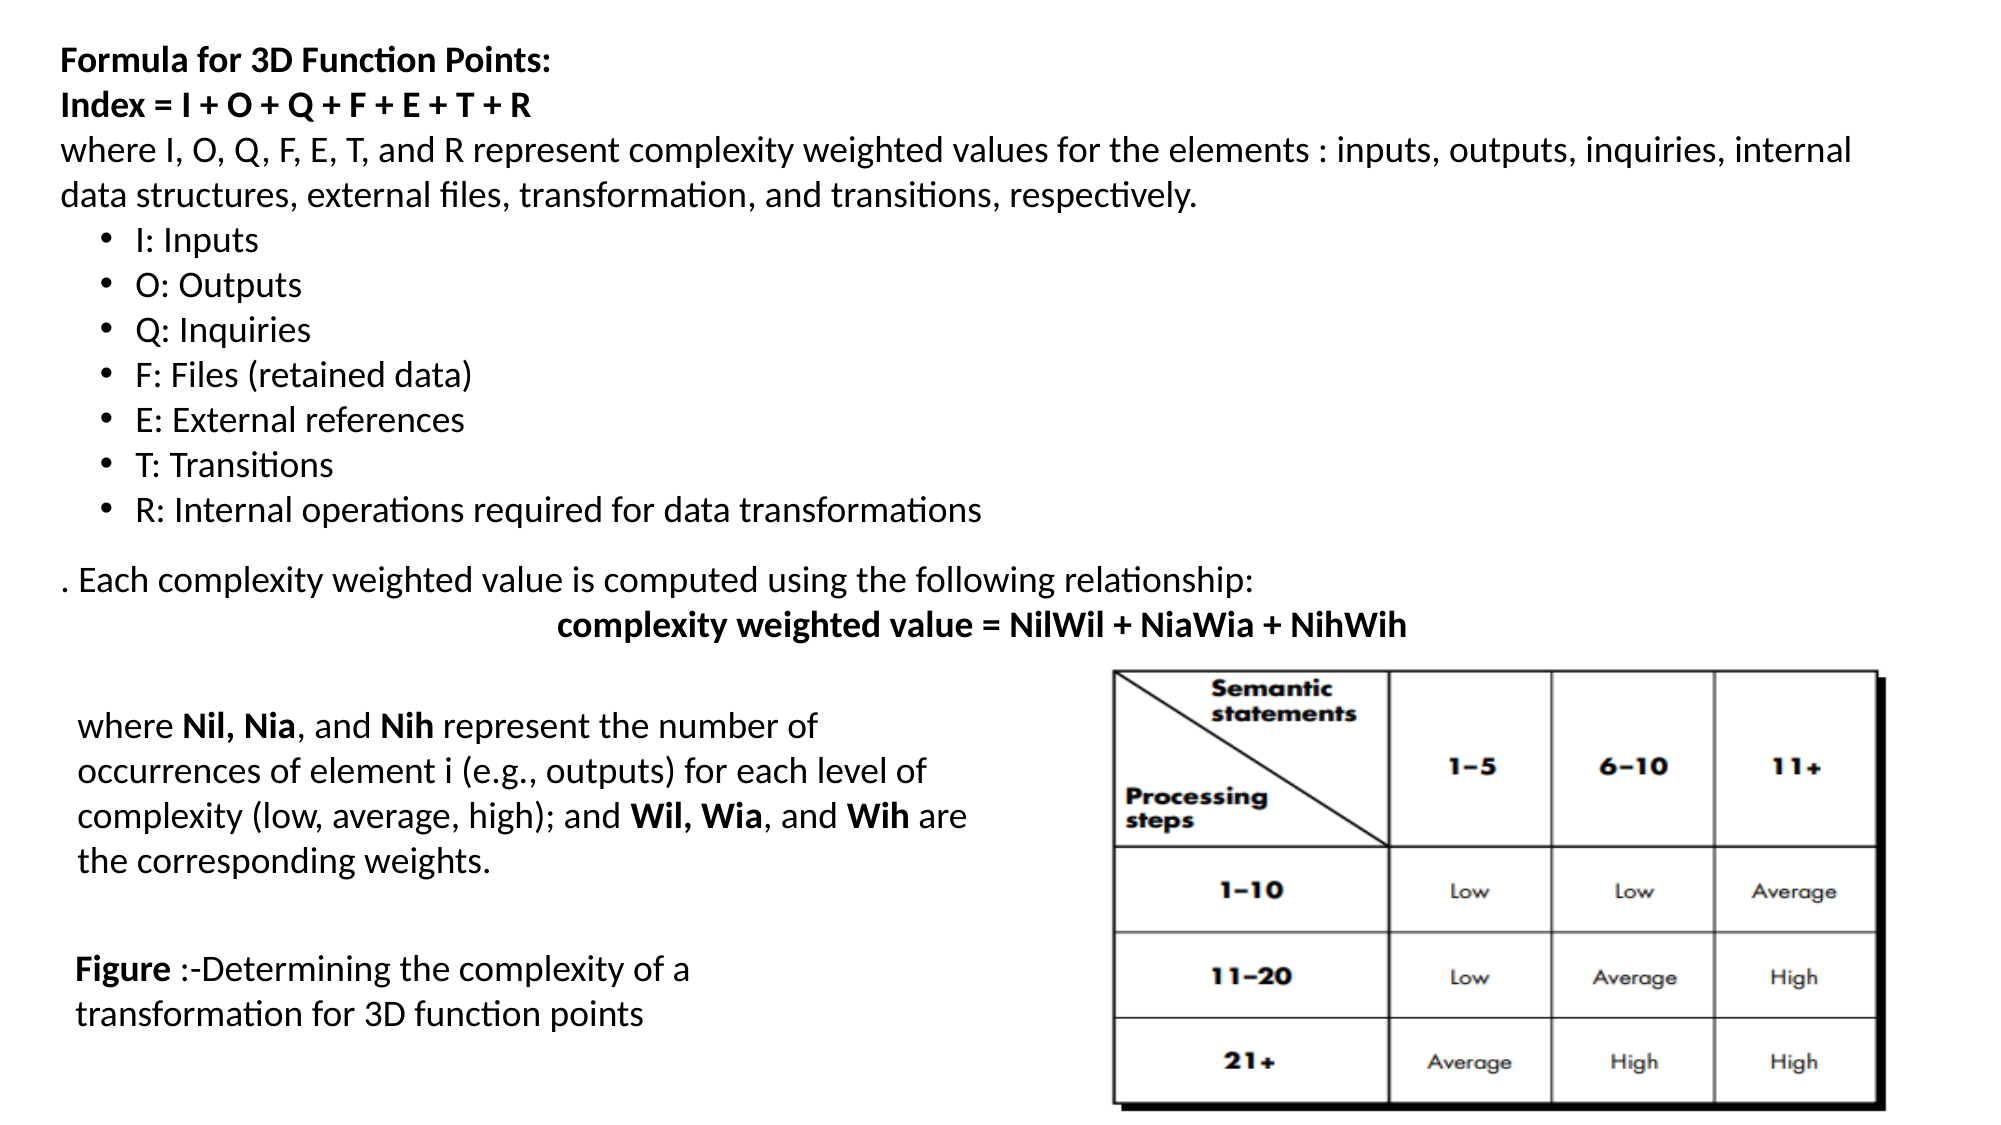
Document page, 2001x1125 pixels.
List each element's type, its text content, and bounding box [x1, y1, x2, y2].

text_box Figure :-Determining the complexity of a transformation for 3D function points [60, 936, 746, 1042]
text_box Formula for 3D Function Points: Index = I + O + Q + F + E + T + R where I, O, Q, F, E, T, and R represent complexity weighted values for the elements : inputs, outputs, inquiries, internal data structures, external files, transformation, and transitions, respectively. I: Inputs O: Outputs Q: Inquiries F: Files (retained data) E: External references T: Transitions R: Internal operations required for data transformations [45, 27, 1920, 538]
text_box . Each complexity weighted value is computed using the following relationship: complexity weighted value = NilWil + NiaWia + NihWih [45, 547, 1920, 653]
text_box where Nil, Nia, and Nih represent the number of occurrences of element i (e.g., outputs) for each level of complexity (low, average, high); and Wil, Wia, and Wih are the corresponding weights. [62, 693, 1014, 888]
picture [1107, 665, 1890, 1116]
